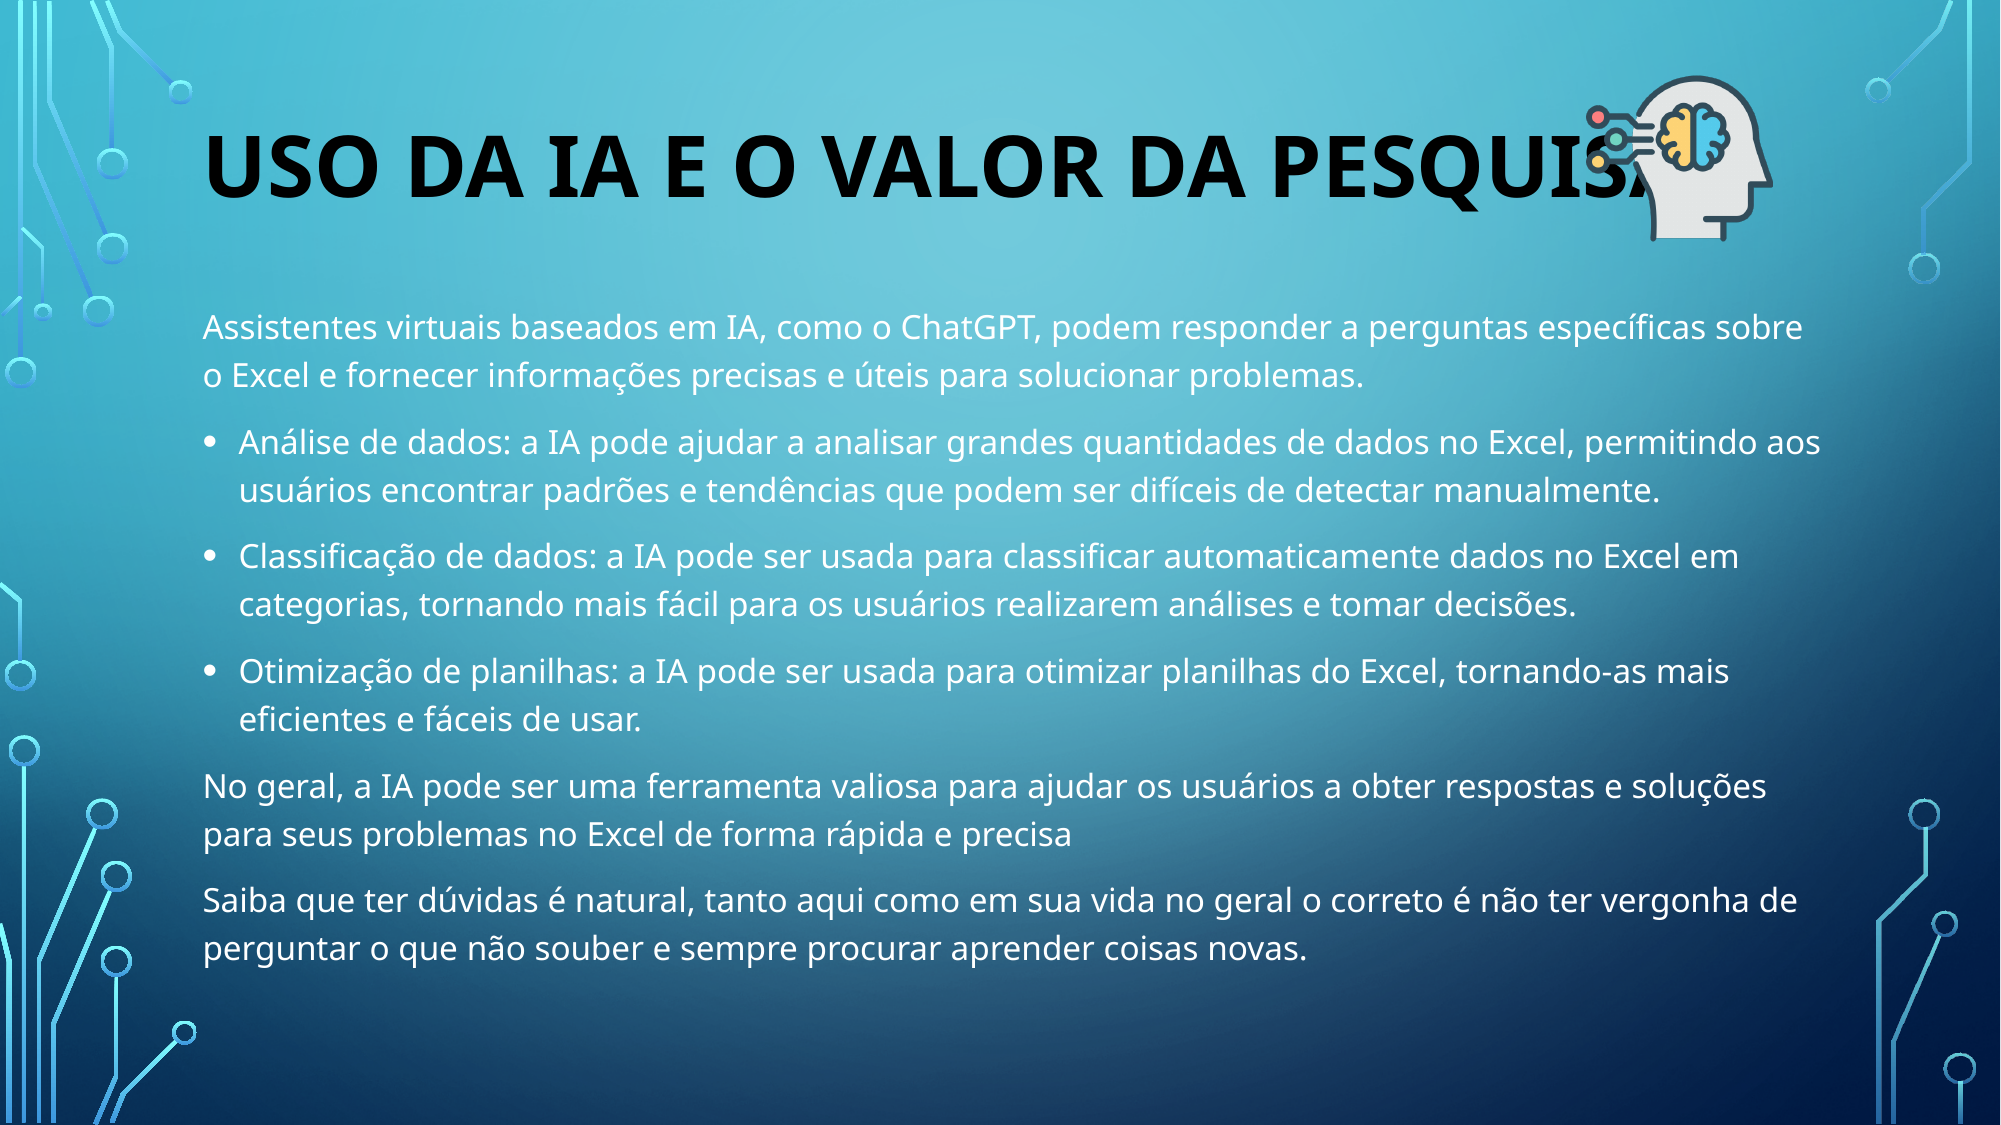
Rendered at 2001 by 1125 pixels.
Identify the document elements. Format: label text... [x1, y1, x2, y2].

title uso da IA E O VALOR DA PESQUISA [187, 48, 1813, 290]
list Assistentes virtuais baseados em IA, como o ChatGPT, podem responder a perguntas específicas sobre o Excel e fornecer informações precisas e úteis para solucionar problemas. Análise de dados: a IA pode ajudar a analisar grandes quantidades de dados no Excel, permitindo aos usuários encontrar padrões e tendências que podem ser difíceis de detectar manualmente. Classificação de dados: a IA pode ser usada para classificar automaticamente dados no Excel em categorias, tornando mais fácil para os usuários realizarem análises e tomar decisões. Otimização de planilhas: a IA pode ser usada para otimizar planilhas do Excel, tornando-as mais eficientes e fáceis de usar. No geral, a IA pode ser uma ferramenta valiosa para ajudar os usuários a obter respostas e soluções para seus problemas no Excel de forma rápida e precisa Saiba que ter dúvidas é natural, tanto aqui como em sua vida no geral o correto é não ter vergonha de perguntar o que não souber e sempre procurar aprender coisas novas. [187, 290, 1848, 982]
picture [1586, 64, 1773, 252]
